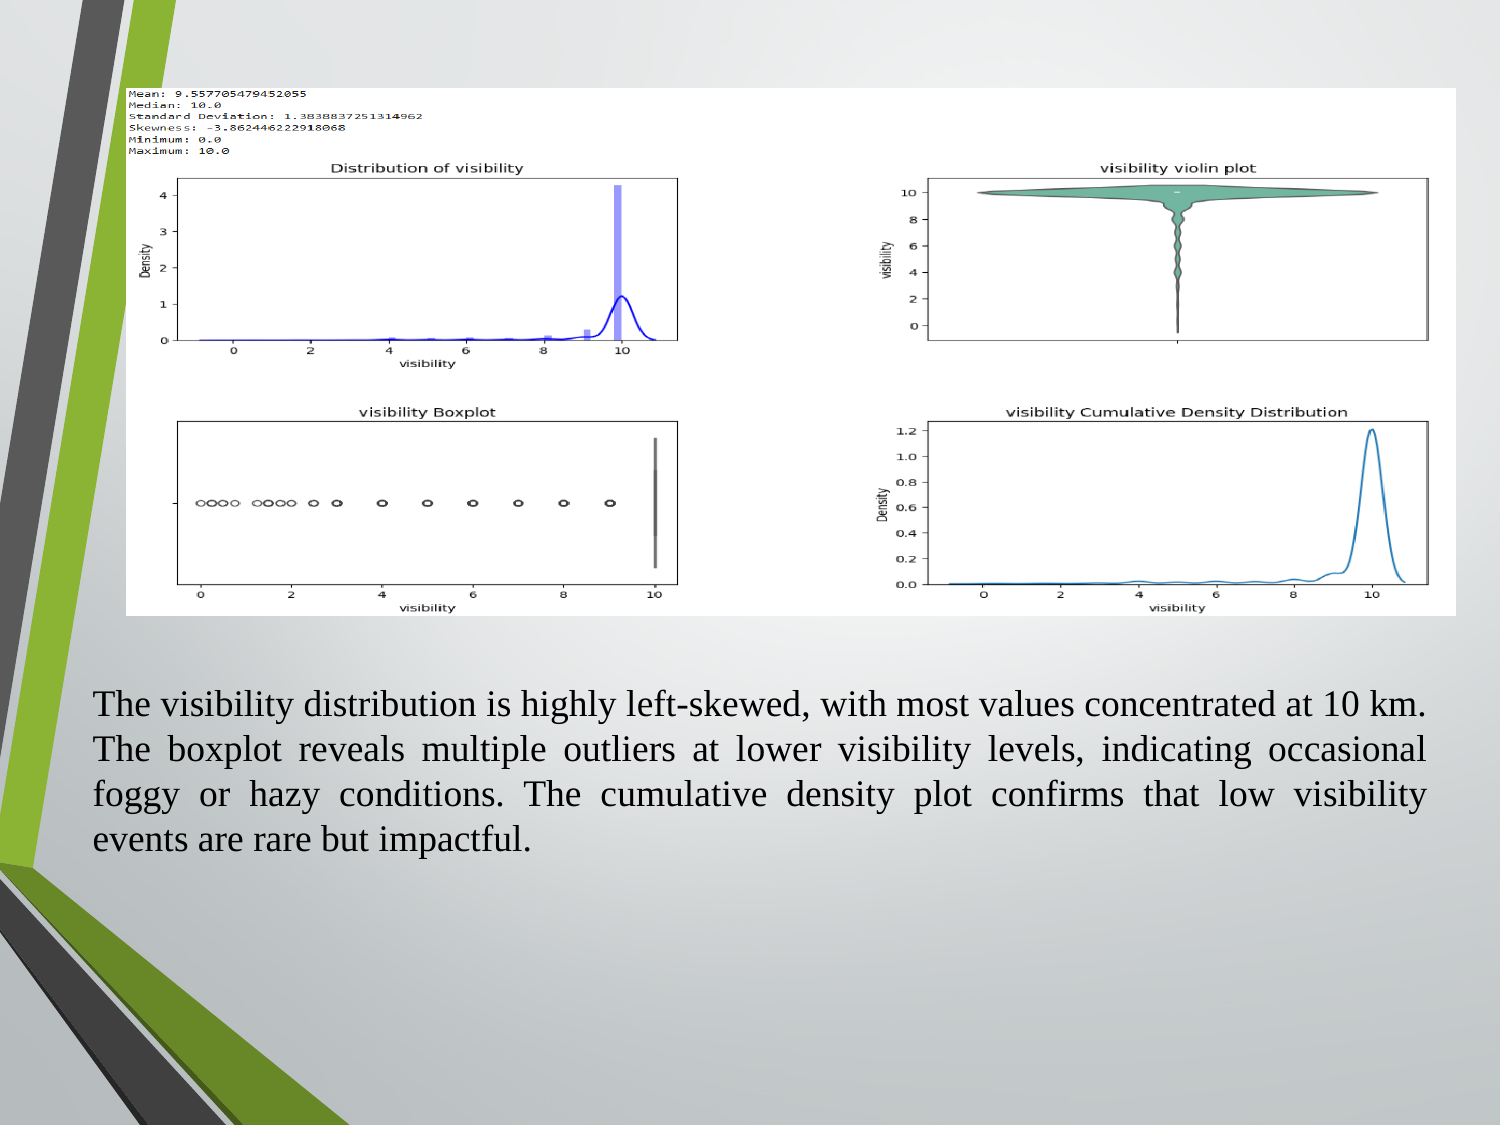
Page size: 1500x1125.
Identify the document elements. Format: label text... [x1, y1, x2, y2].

text_box The visibility distribution is highly left-skewed, with most values concentrated at 10 km. The boxplot reveals multiple outliers at lower visibility levels, indicating occasional foggy or hazy conditions. The cumulative density plot confirms that low visibility events are rare but impactful. [78, 671, 1444, 867]
picture [126, 87, 1457, 616]
